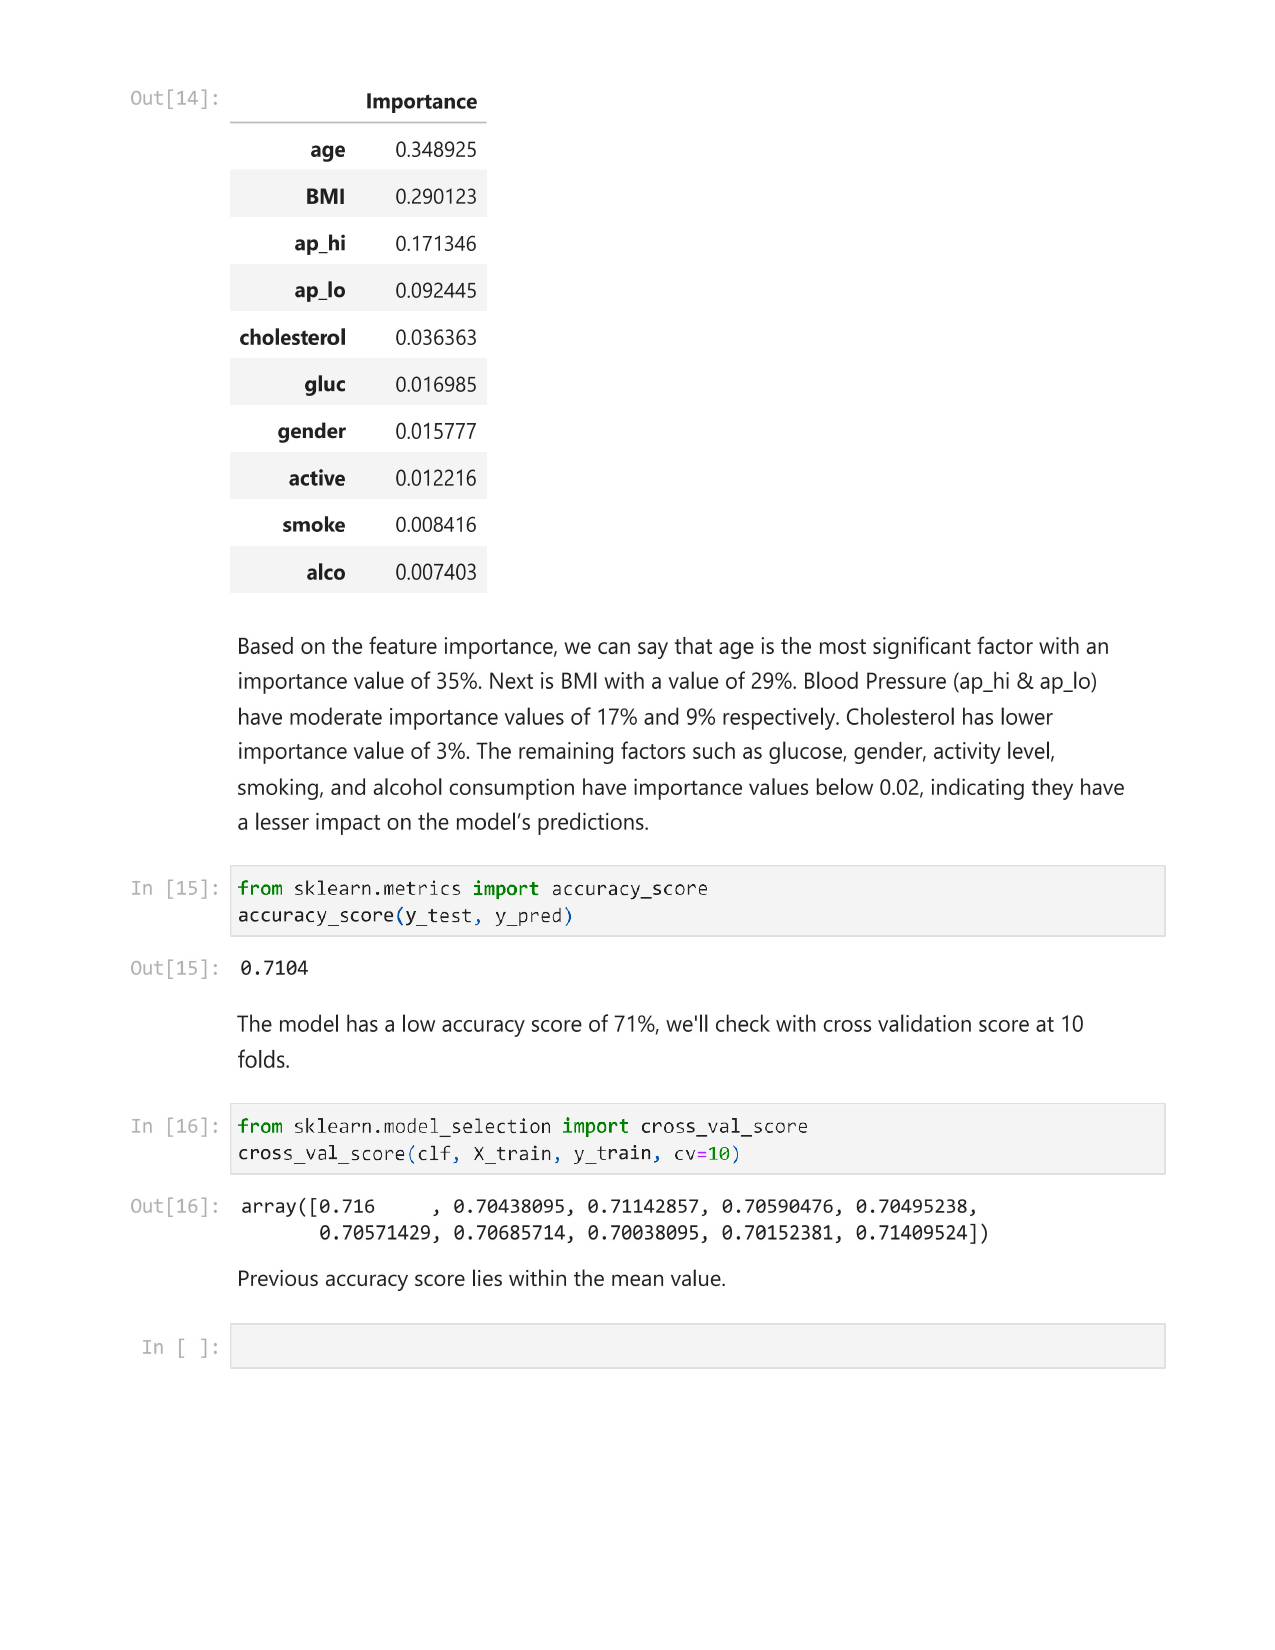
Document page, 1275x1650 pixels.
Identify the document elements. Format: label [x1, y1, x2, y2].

text_box [644, 884, 707, 899]
picture [237, 1049, 289, 1068]
text_box [229, 121, 487, 594]
picture [305, 375, 345, 397]
picture [143, 1337, 217, 1358]
picture [675, 1118, 808, 1164]
picture [238, 671, 1096, 694]
picture [395, 469, 477, 486]
text_box [229, 864, 1167, 938]
text_box [272, 1144, 338, 1164]
picture [239, 707, 1054, 730]
text_box [229, 1323, 1167, 1370]
picture [295, 880, 640, 926]
picture [295, 1118, 559, 1164]
picture [237, 1014, 1084, 1037]
picture [278, 422, 346, 444]
picture [395, 234, 477, 251]
picture [131, 1197, 217, 1217]
picture [311, 145, 346, 162]
picture [239, 1268, 726, 1292]
text_box [241, 1196, 987, 1244]
picture [395, 375, 476, 392]
text_box [366, 92, 477, 113]
text_box [229, 1102, 1167, 1176]
picture [306, 563, 345, 580]
picture [563, 1117, 628, 1137]
text_box [641, 1121, 671, 1134]
picture [395, 328, 476, 345]
picture [131, 959, 217, 979]
picture [395, 563, 476, 580]
picture [395, 281, 476, 298]
text_box [272, 906, 417, 926]
picture [395, 141, 476, 157]
picture [241, 960, 308, 976]
picture [283, 515, 346, 533]
picture [131, 89, 217, 109]
text_box [573, 1144, 660, 1164]
picture [395, 516, 477, 533]
picture [307, 188, 345, 204]
picture [238, 812, 649, 835]
picture [395, 422, 476, 439]
picture [132, 879, 217, 900]
picture [132, 1117, 217, 1137]
picture [238, 1118, 283, 1134]
picture [238, 741, 1055, 765]
picture [239, 636, 1108, 660]
picture [289, 469, 346, 486]
picture [295, 234, 345, 256]
picture [238, 777, 1124, 801]
picture [238, 880, 283, 896]
text_box [240, 328, 345, 345]
picture [395, 188, 476, 204]
picture [295, 281, 345, 303]
